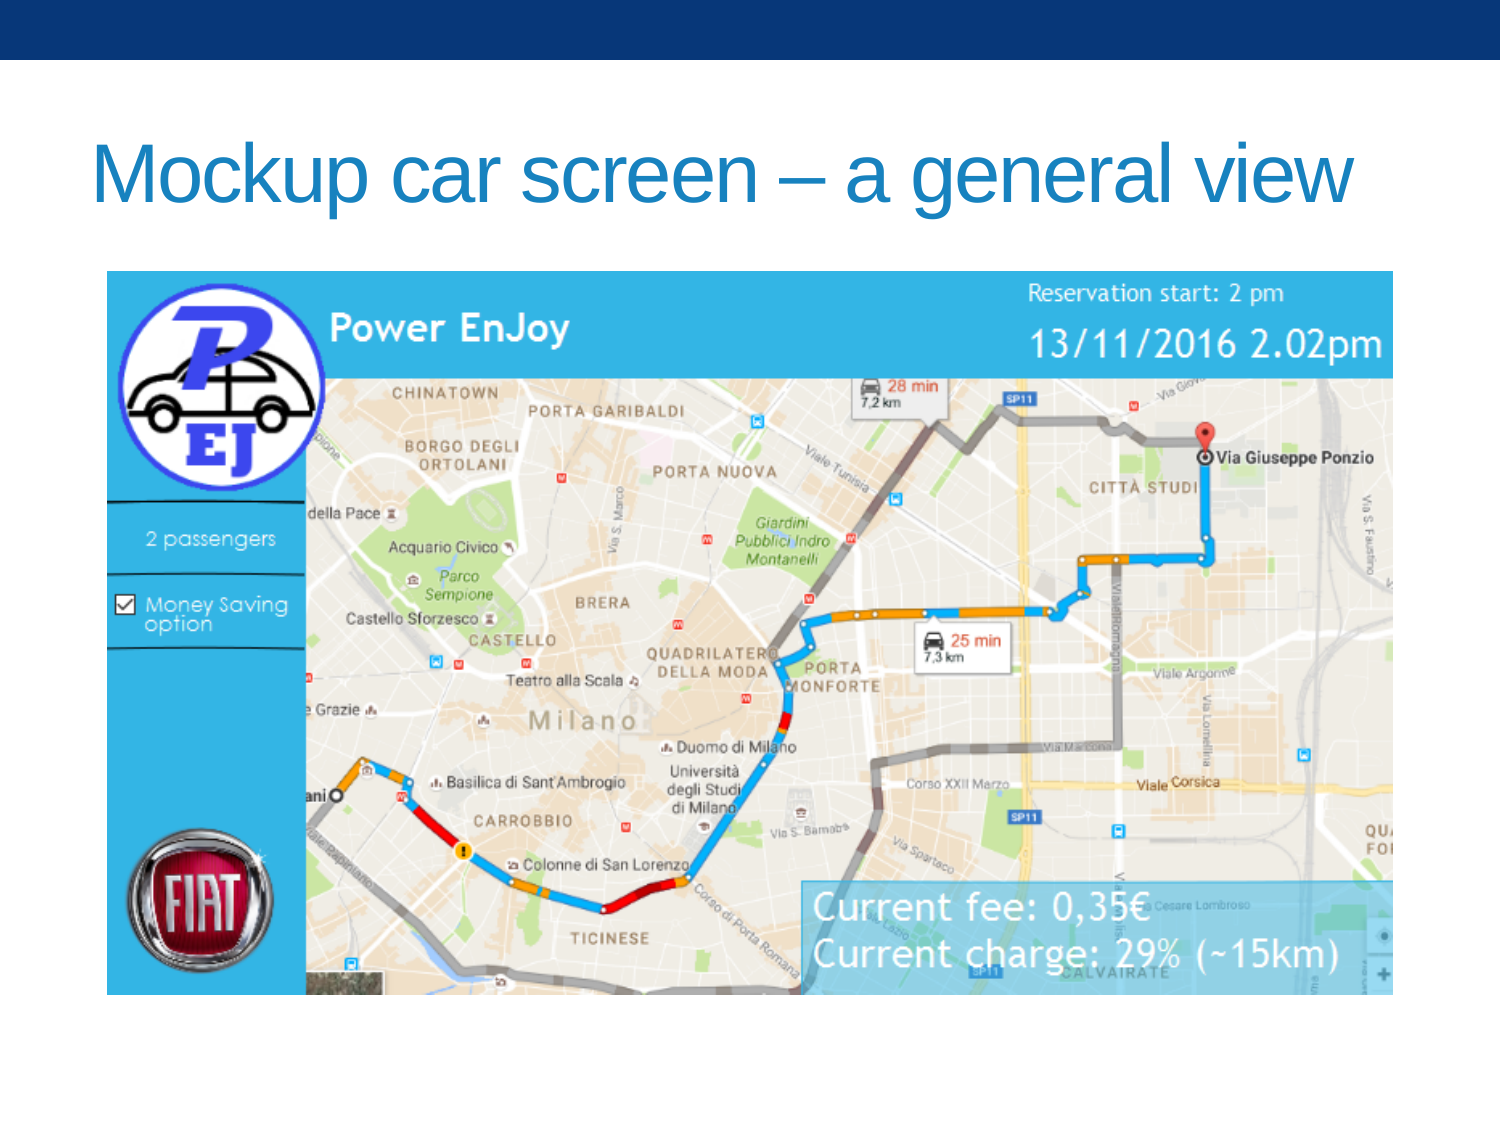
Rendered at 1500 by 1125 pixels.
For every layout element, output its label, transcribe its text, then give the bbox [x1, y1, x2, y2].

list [107, 271, 1393, 995]
title Mockup car screen – a general view [75, 87, 1425, 250]
